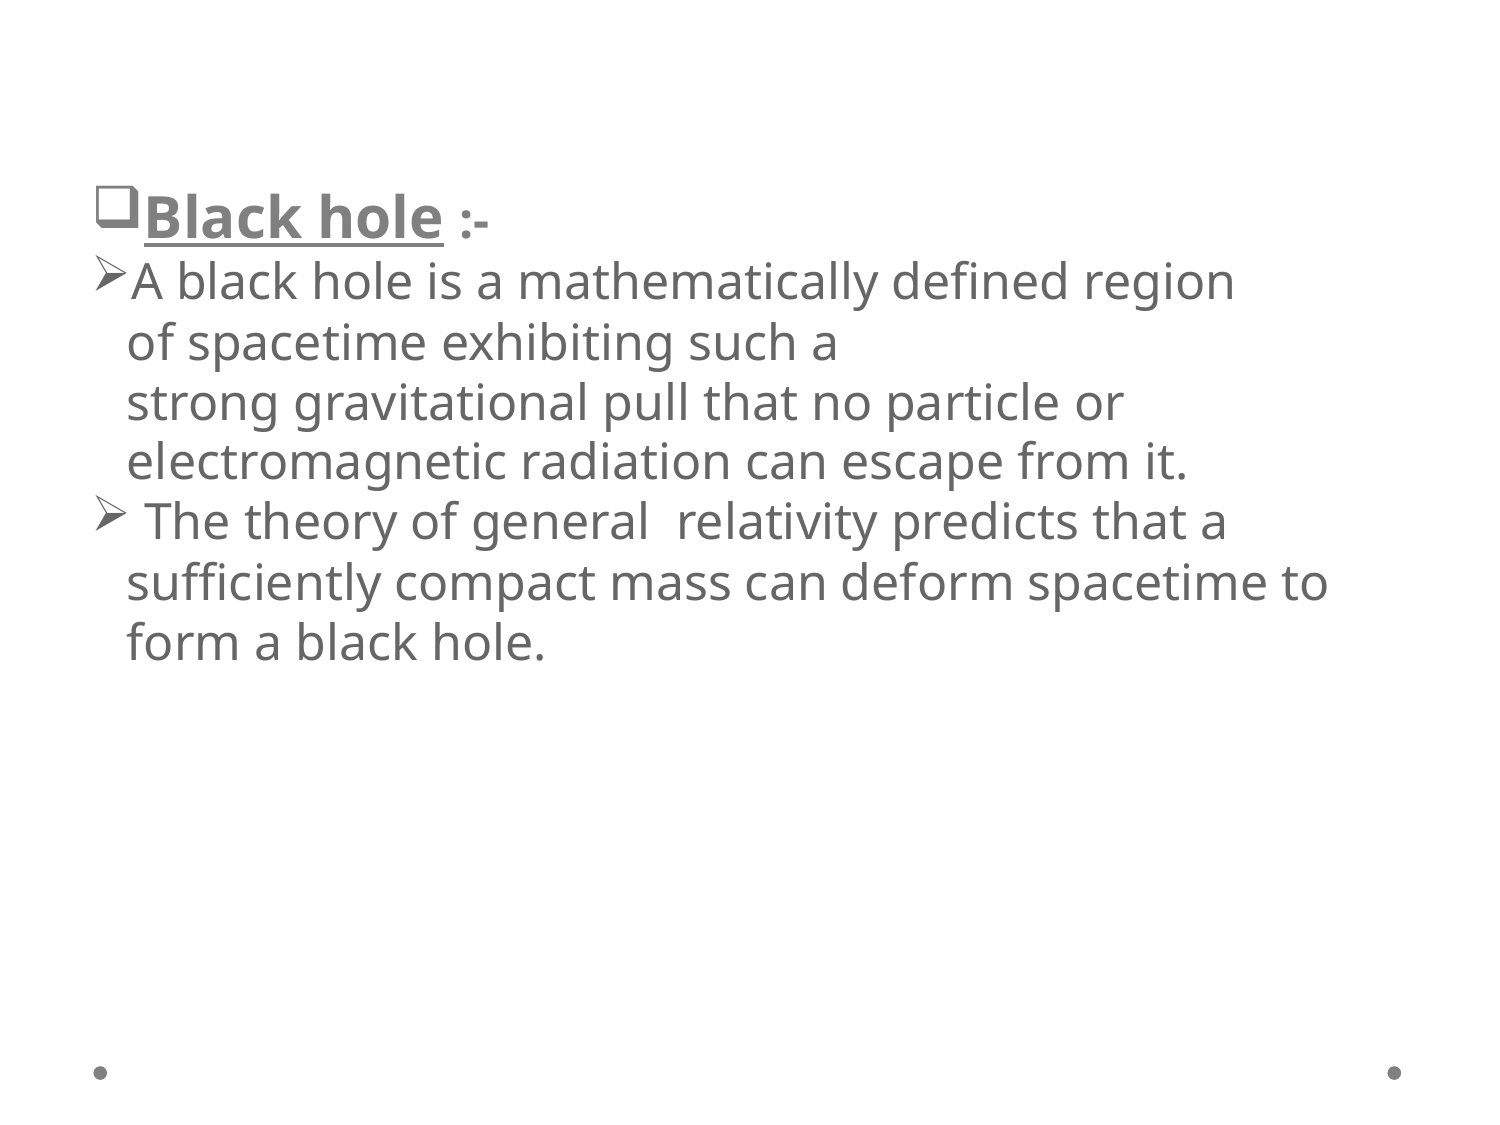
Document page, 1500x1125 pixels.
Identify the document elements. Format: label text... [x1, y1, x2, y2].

text_box Black hole :- A black hole is a mathematically defined region of spacetime exhibiting such a strong gravitational pull that no particle or electromagnetic radiation can escape from it. The theory of general relativity predicts that a sufficiently compact mass can deform spacetime to form a black hole. [76, 172, 1427, 915]
